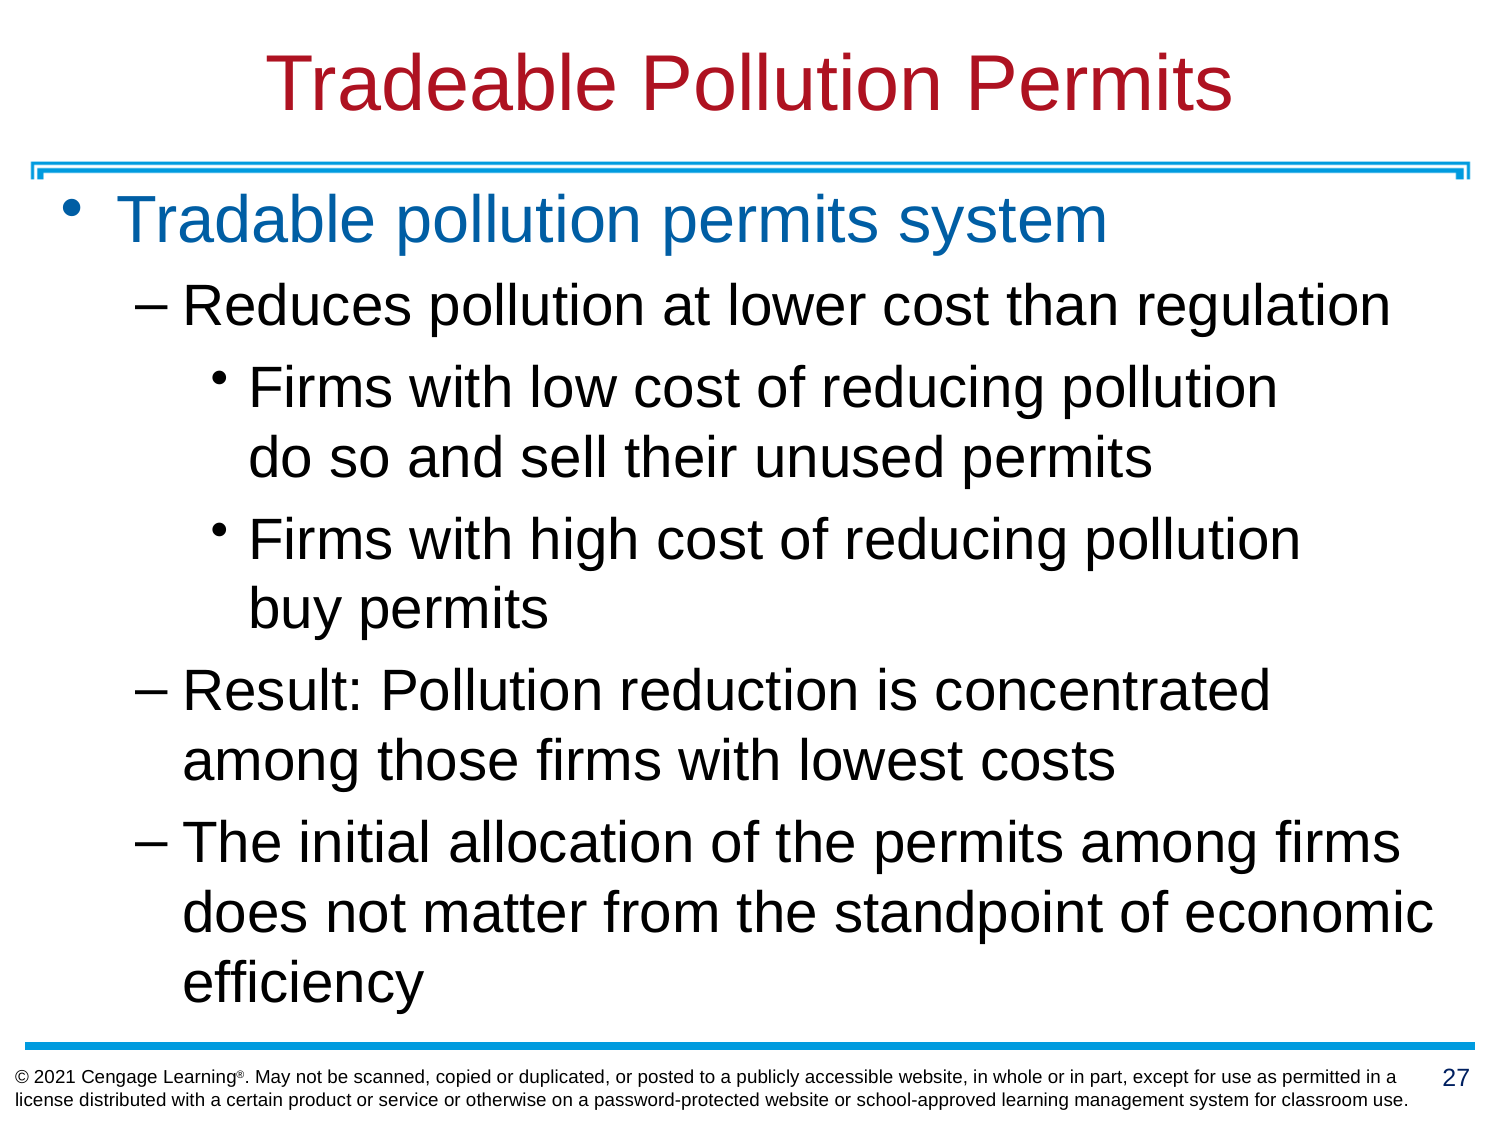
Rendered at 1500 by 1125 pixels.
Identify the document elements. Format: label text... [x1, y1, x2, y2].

footer © 2021 Cengage Learning®. May not be scanned, copied or duplicated, or posted to a publicly accessible website, in whole or in part, except for use as permitted in a license distributed with a certain product or service or otherwise on a password-protected website or school-approved learning management system for classroom use. [0, 1050, 1425, 1125]
title Tradeable Pollution Permits [0, 0, 1500, 158]
list Tradable pollution permits system Reduces pollution at lower cost than regulation Firms with low cost of reducing pollution do so and sell their unused permits Firms with high cost of reducing pollution buy permits Result: Pollution reduction is concentrated among those firms with lowest costs The initial allocation of the permits among firms does not matter from the standpoint of economic efficiency [45, 168, 1455, 1053]
picture [25, 158, 1475, 186]
slide_number 27 [1425, 1052, 1500, 1117]
